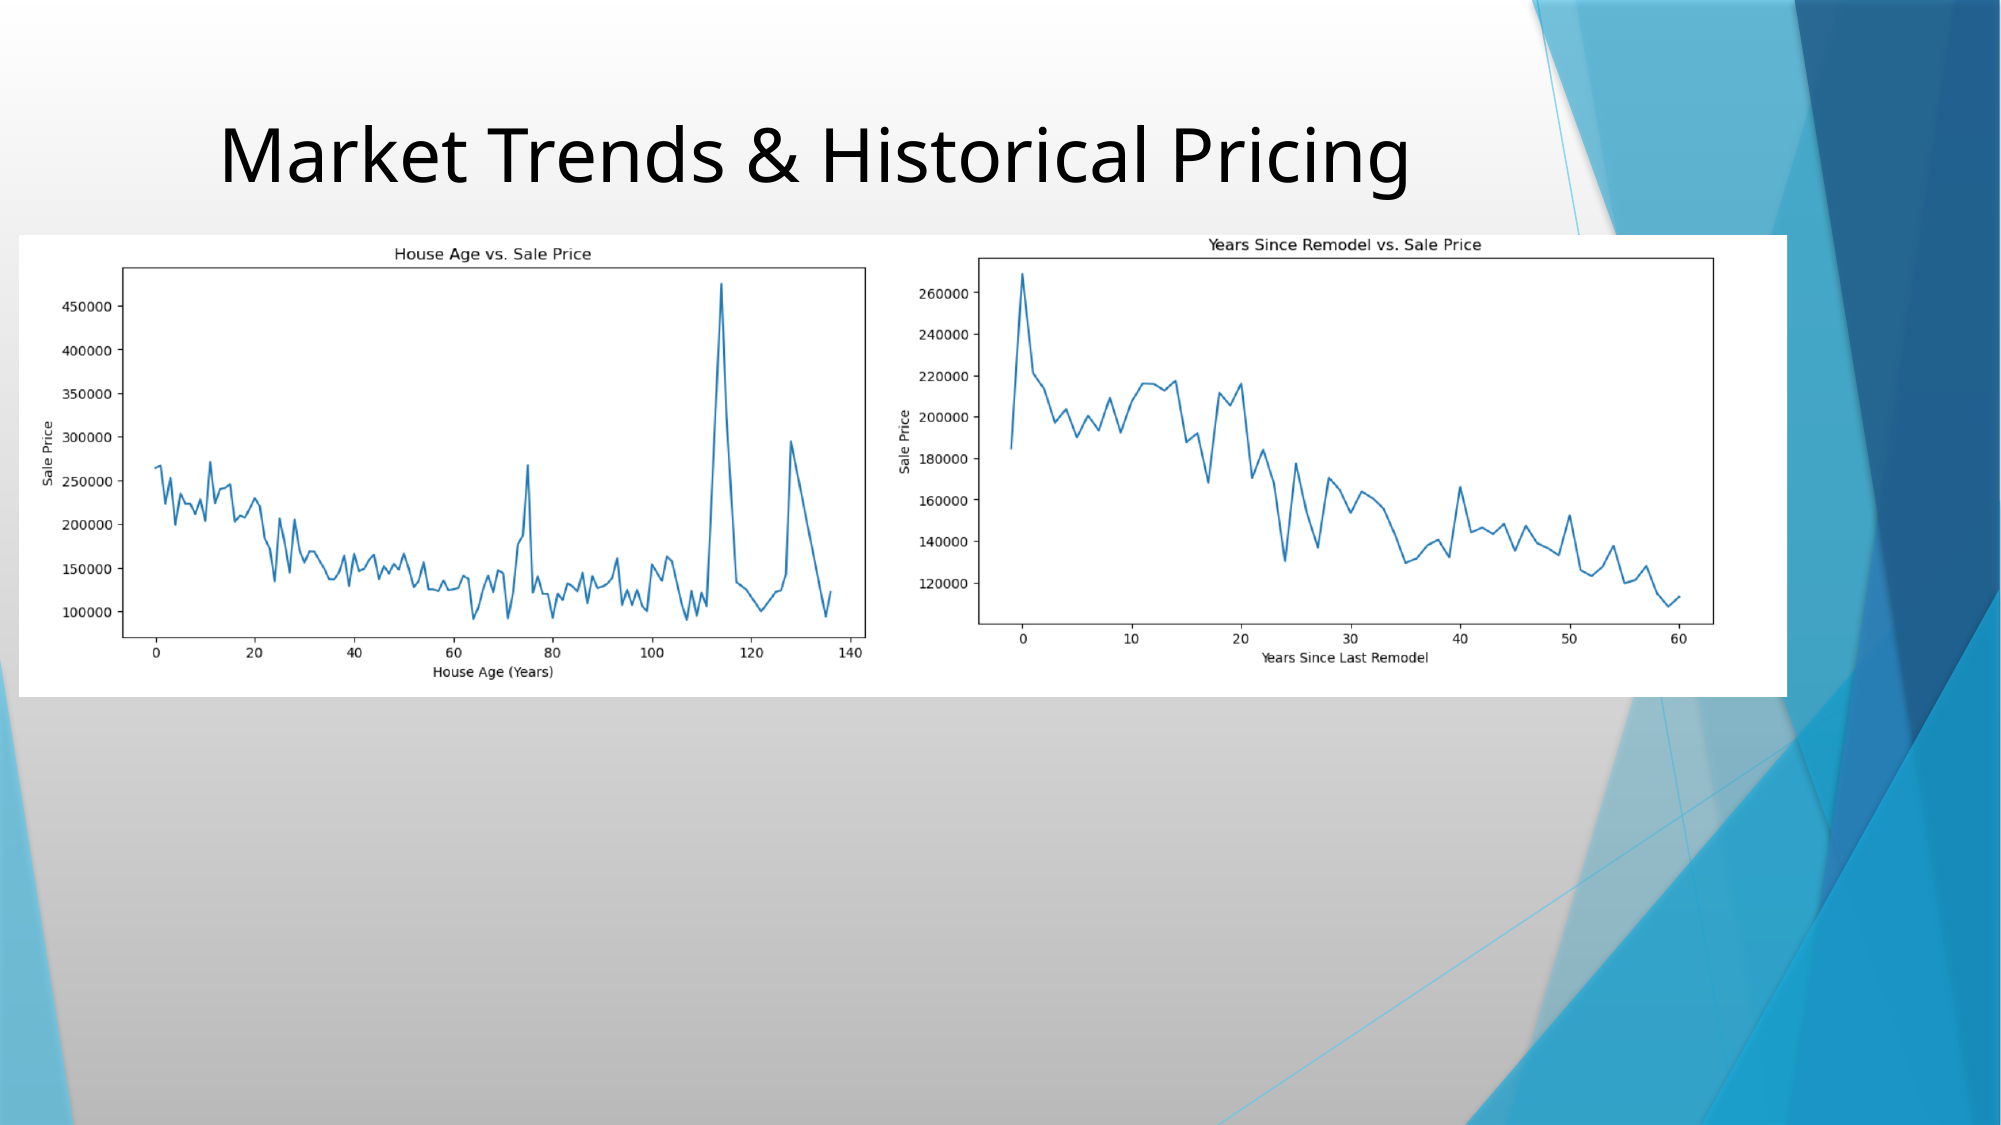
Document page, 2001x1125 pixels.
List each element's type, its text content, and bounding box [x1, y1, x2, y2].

picture [18, 235, 1788, 697]
title Market Trends & Historical Pricing [111, 99, 1522, 234]
